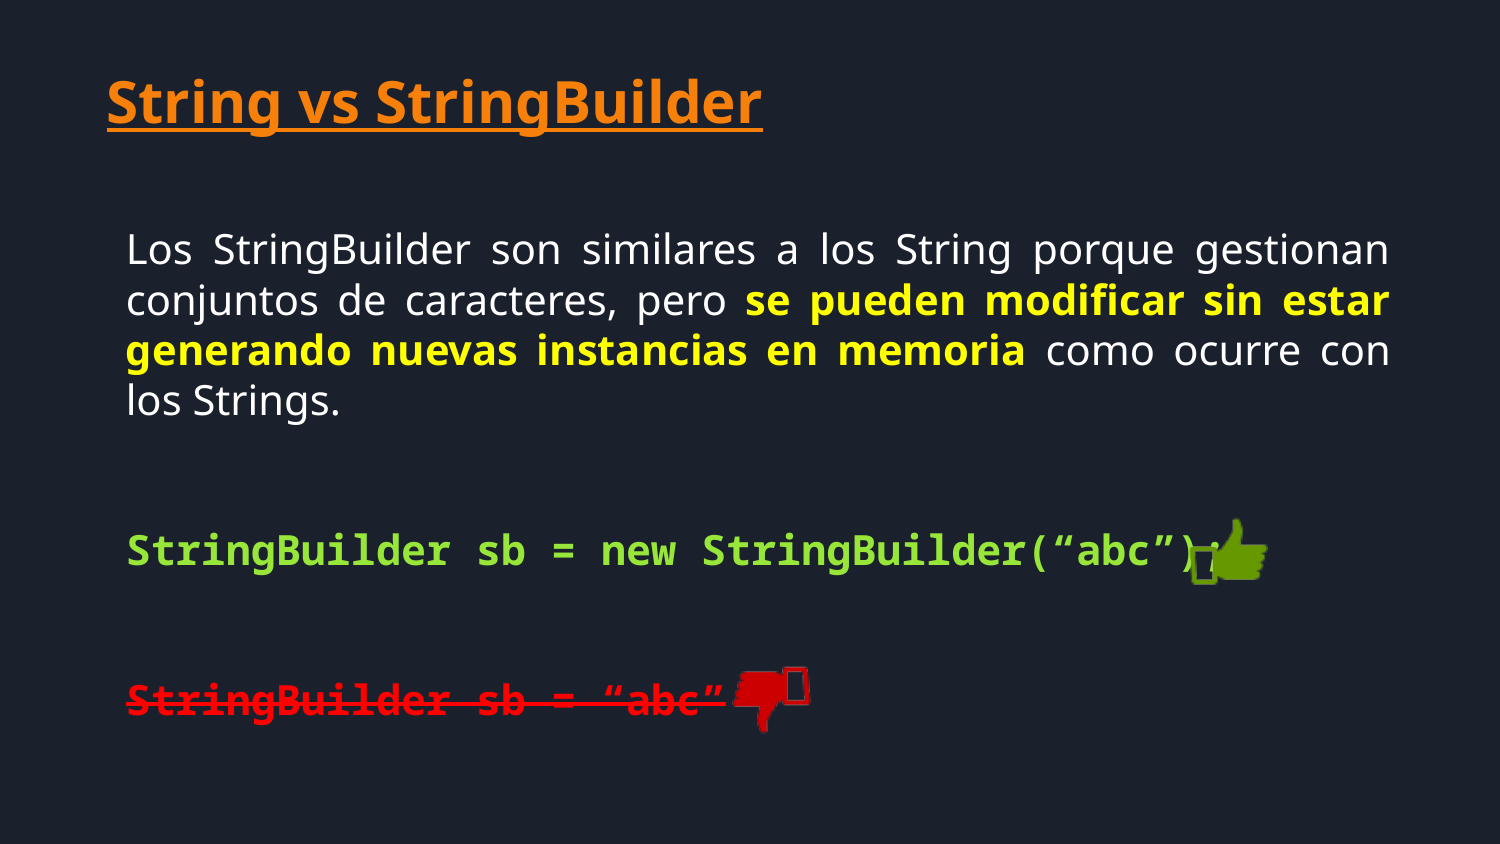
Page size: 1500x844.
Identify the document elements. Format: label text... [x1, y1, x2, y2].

text_box String vs StringBuilder [91, 49, 1160, 150]
text_box Los StringBuilder son similares a los String porque gestionan conjuntos de caracteres, pero se pueden modificar sin estar generando nuevas instancias en memoria como ocurre con los Strings. StringBuilder sb = new StringBuilder(“abc”); StringBuilder sb = “abc” [94, 208, 1406, 789]
picture [1178, 500, 1279, 602]
picture [721, 650, 823, 751]
